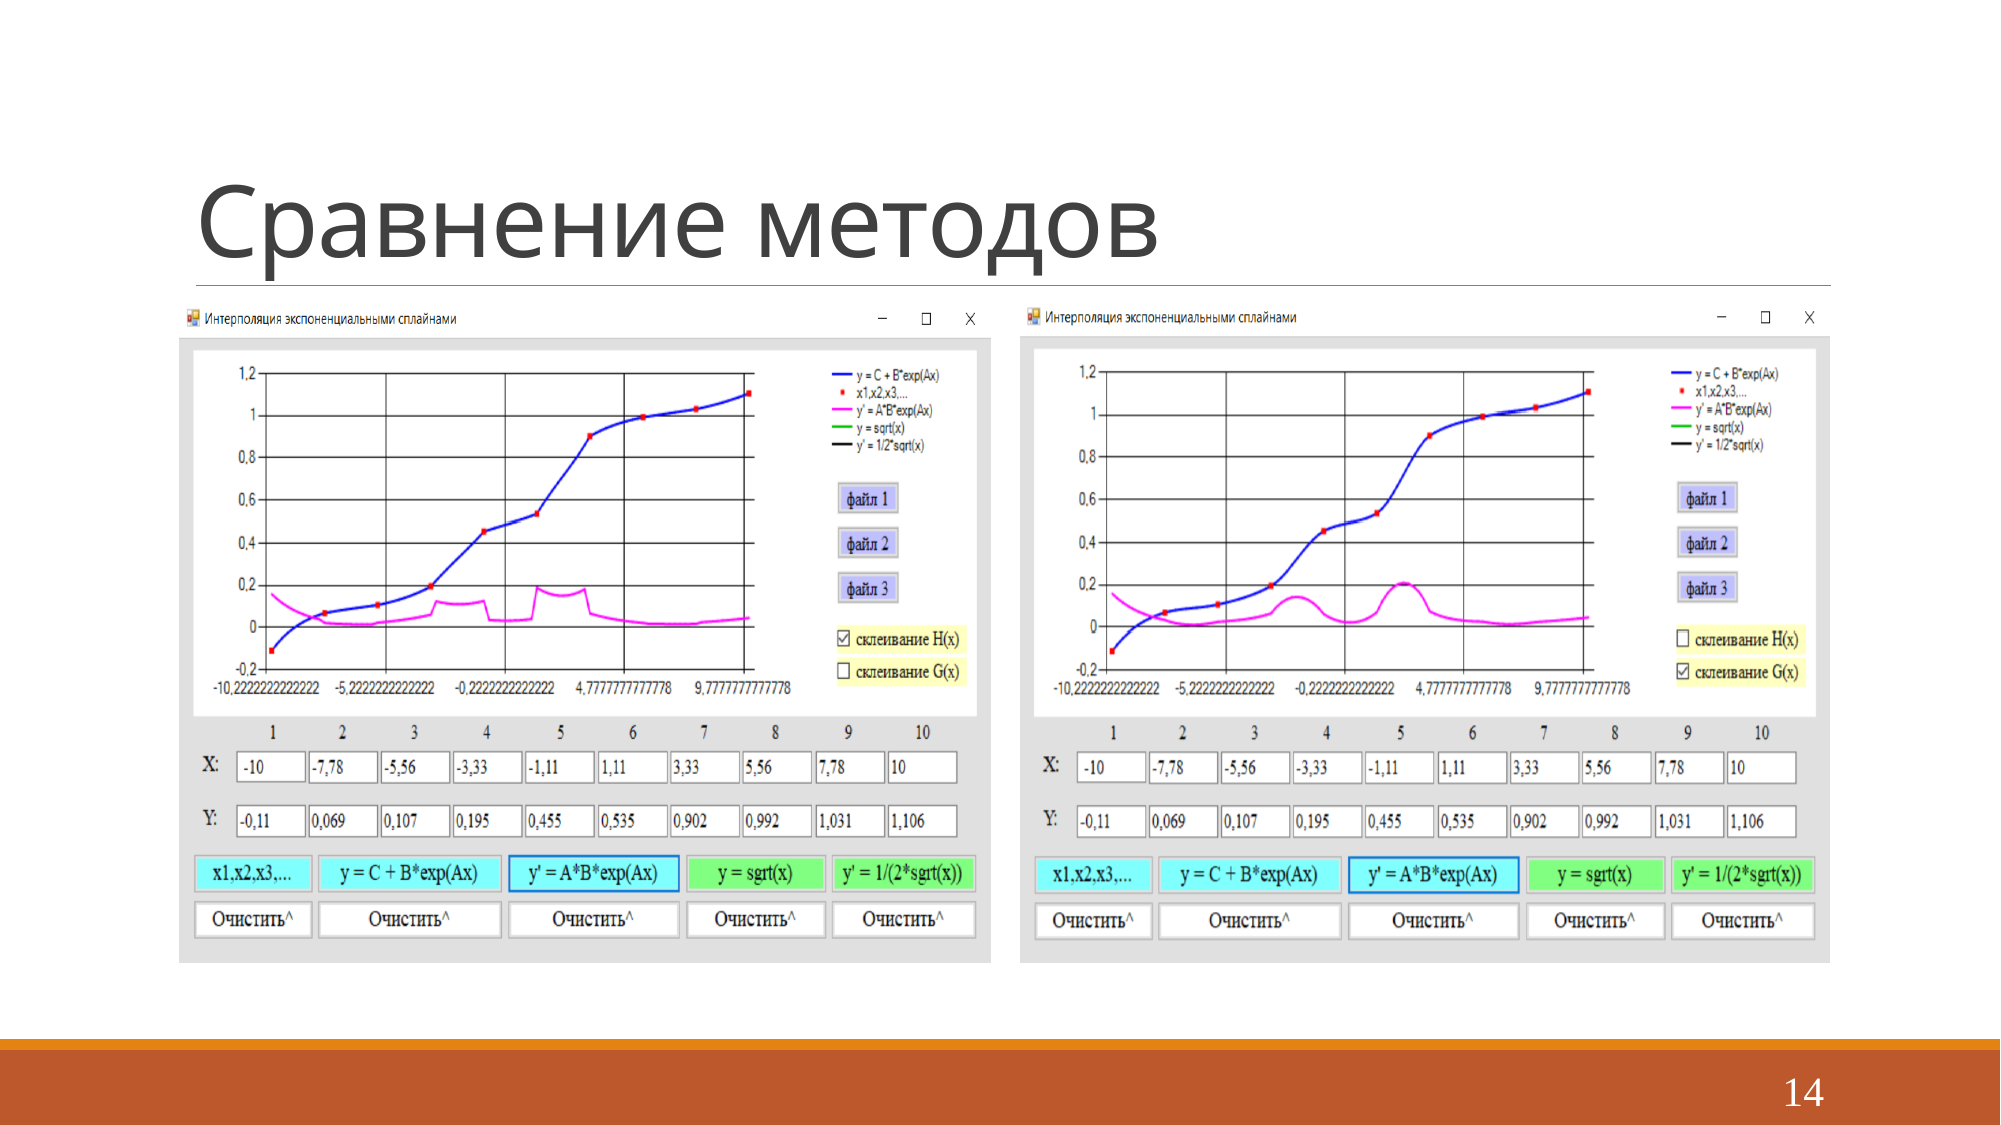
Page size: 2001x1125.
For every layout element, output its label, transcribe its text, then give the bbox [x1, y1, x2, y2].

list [179, 302, 991, 964]
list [1019, 302, 1831, 964]
slide_number 14 [1624, 1059, 1840, 1120]
title Сравнение методов [180, 47, 1830, 285]
